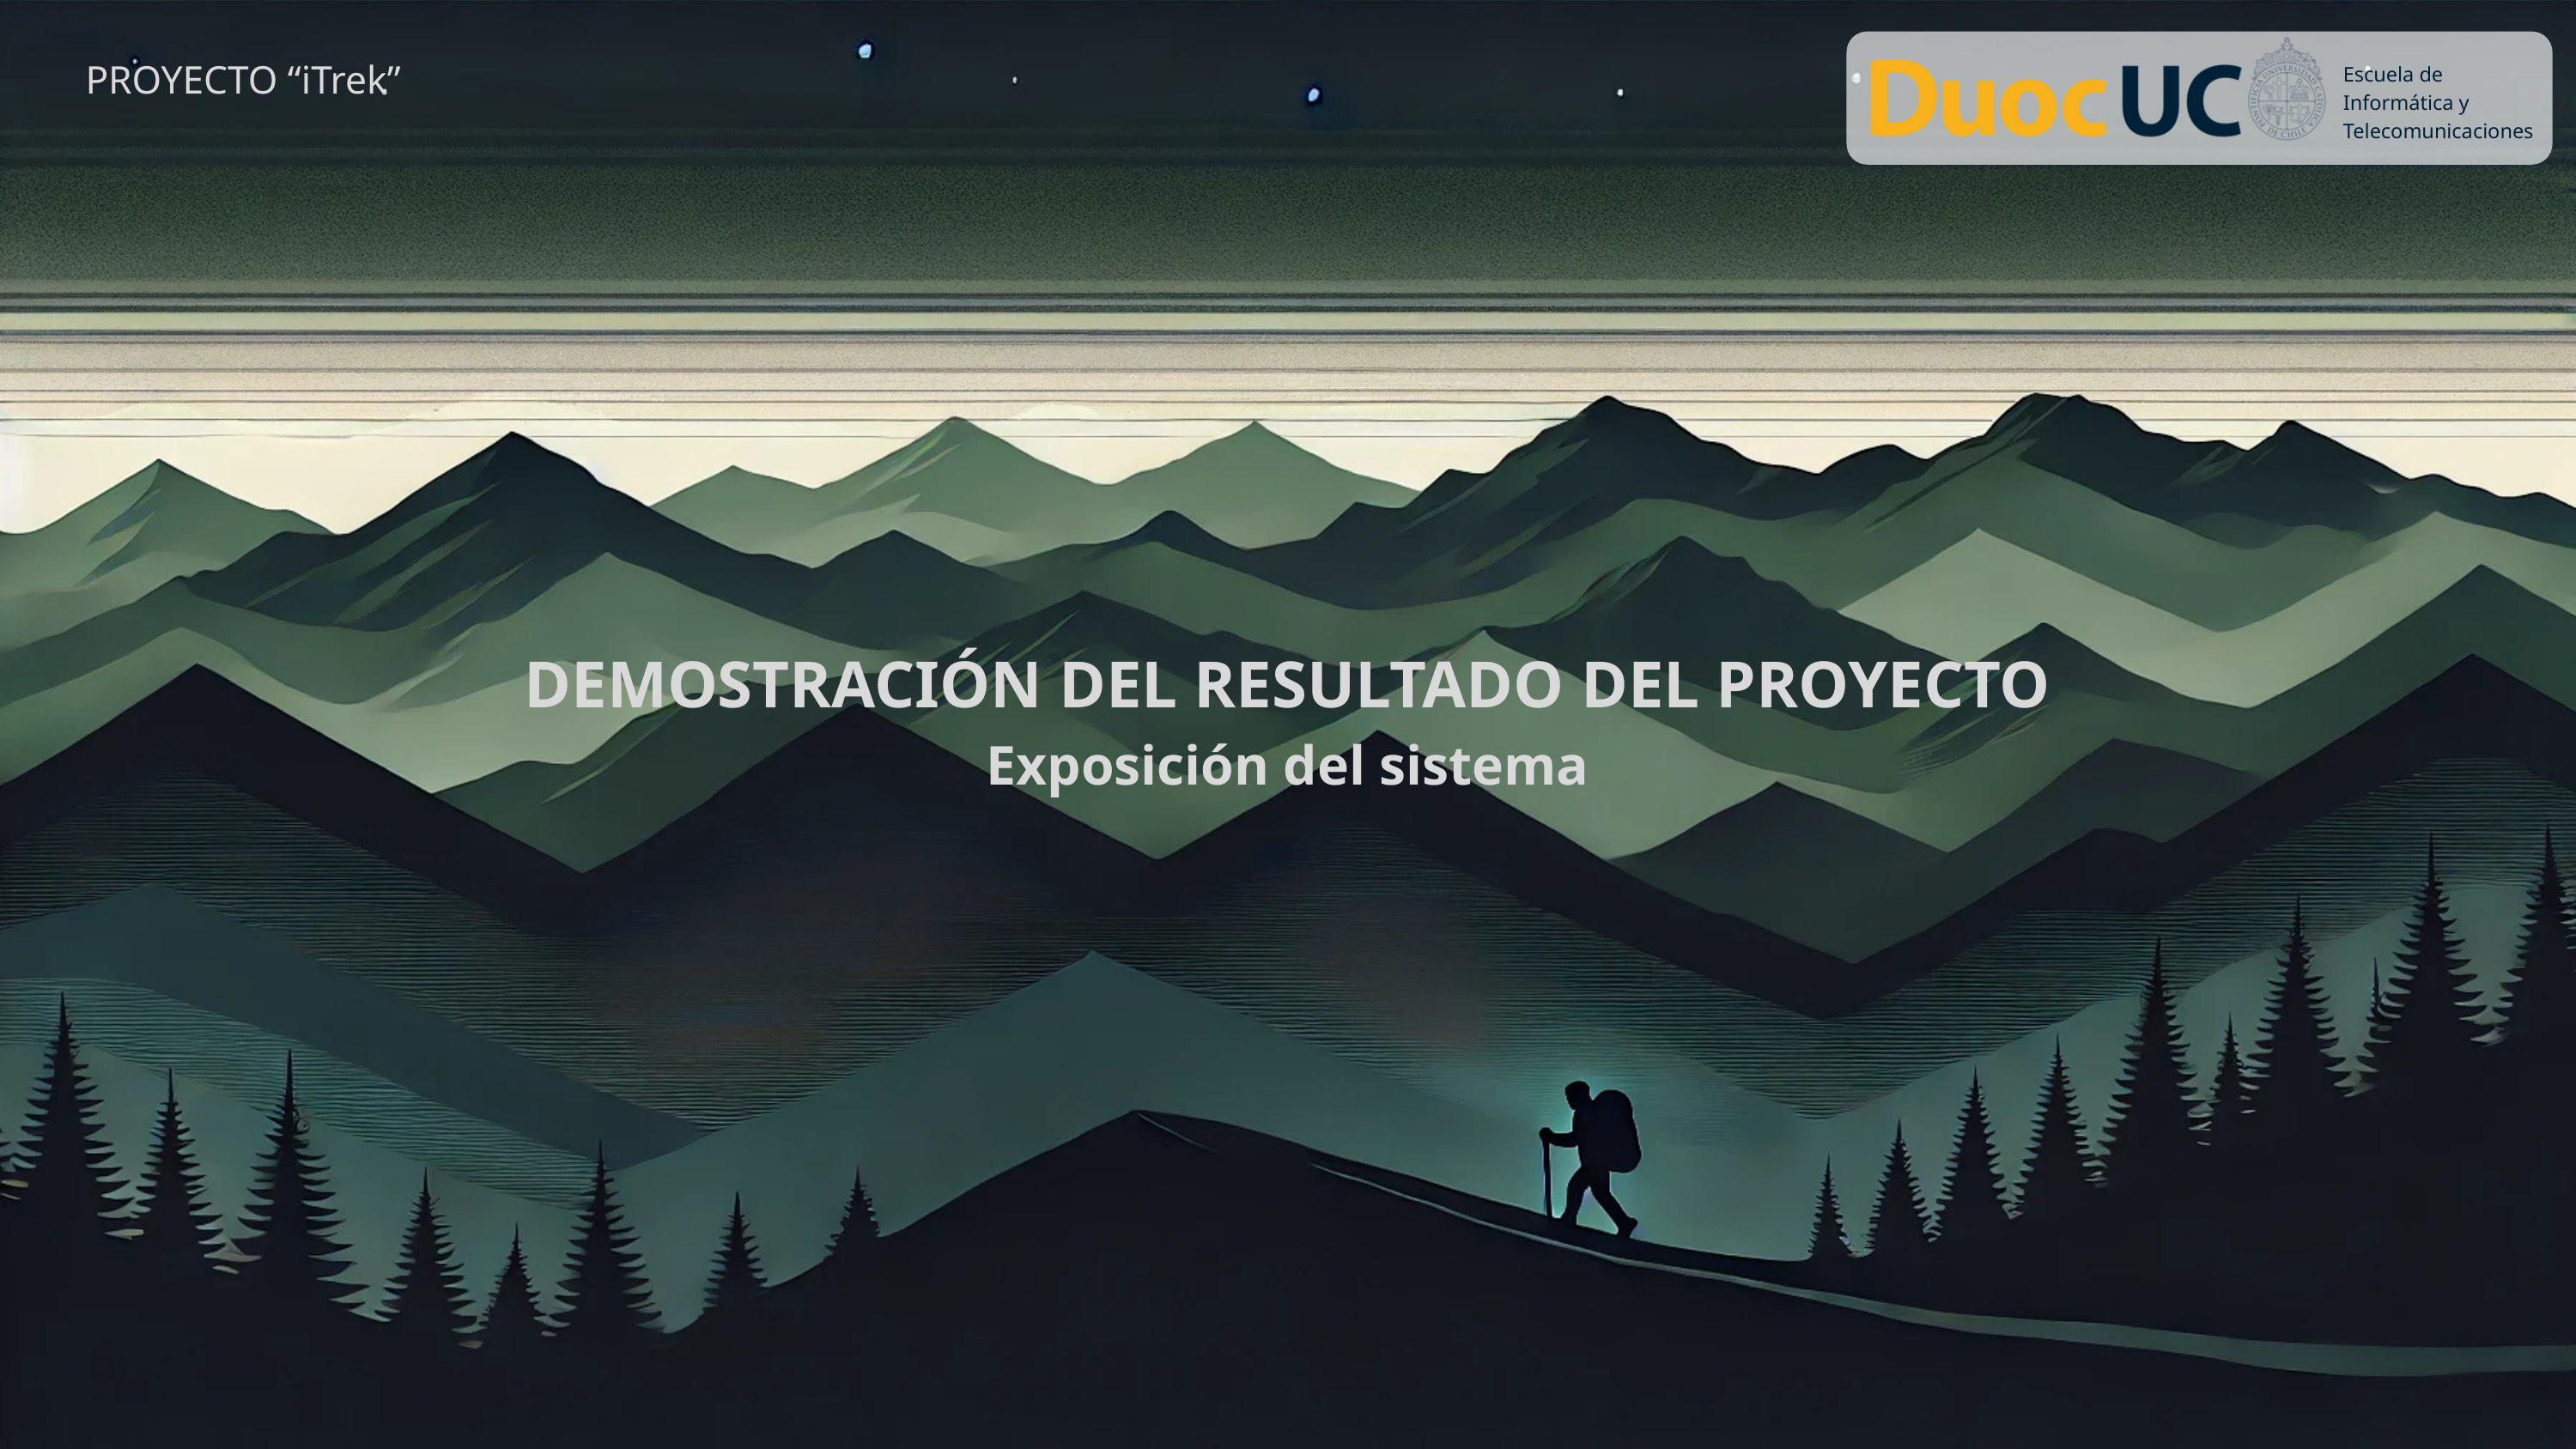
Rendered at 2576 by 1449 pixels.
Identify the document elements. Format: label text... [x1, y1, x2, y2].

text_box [1846, 31, 2553, 166]
text_box DEMOSTRACIÓN DEL RESULTADO DEL PROYECTO Exposición del sistema [443, 631, 2133, 796]
text_box [0, 0, 2576, 1449]
text_box PROYECTO “iTrek” [66, 47, 421, 101]
